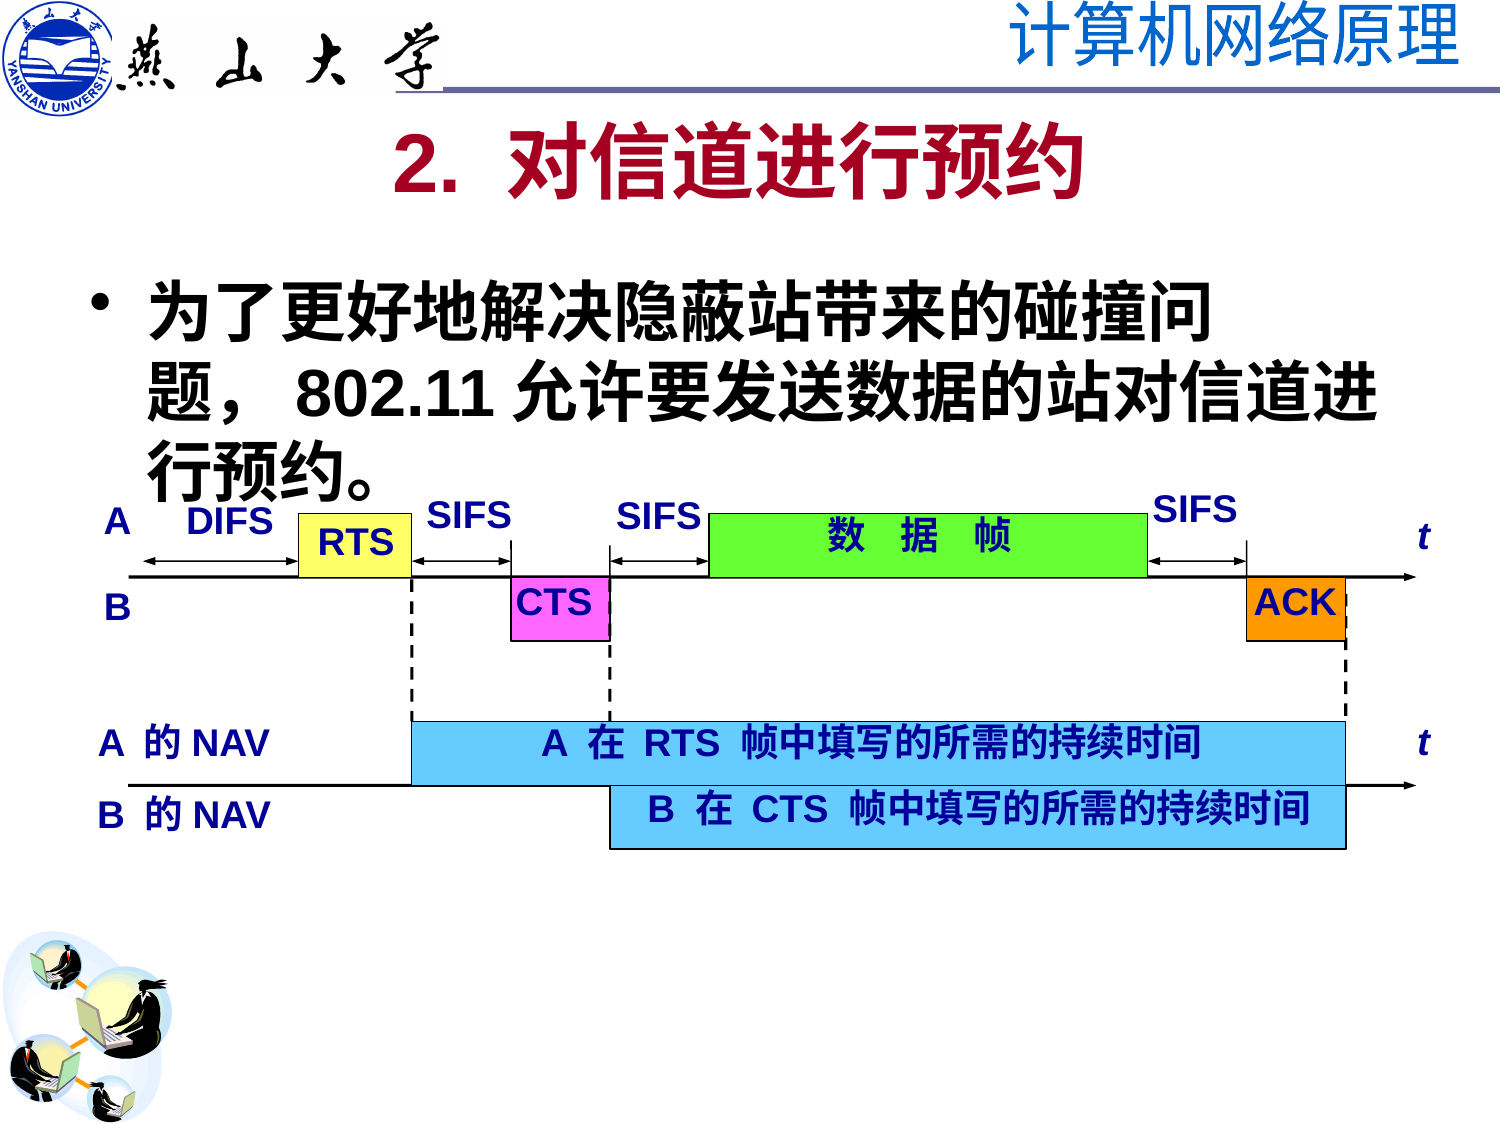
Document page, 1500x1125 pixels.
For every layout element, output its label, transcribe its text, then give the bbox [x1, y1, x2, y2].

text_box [91, 718, 1446, 850]
picture [0, 0, 443, 119]
list 为了更好地解决隐蔽站带来的碰撞问题，802.11允许要发送数据的站对信道进行预约。 [74, 262, 1426, 1006]
title 2. 对信道进行预约 [74, 64, 1426, 253]
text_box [88, 486, 1445, 722]
